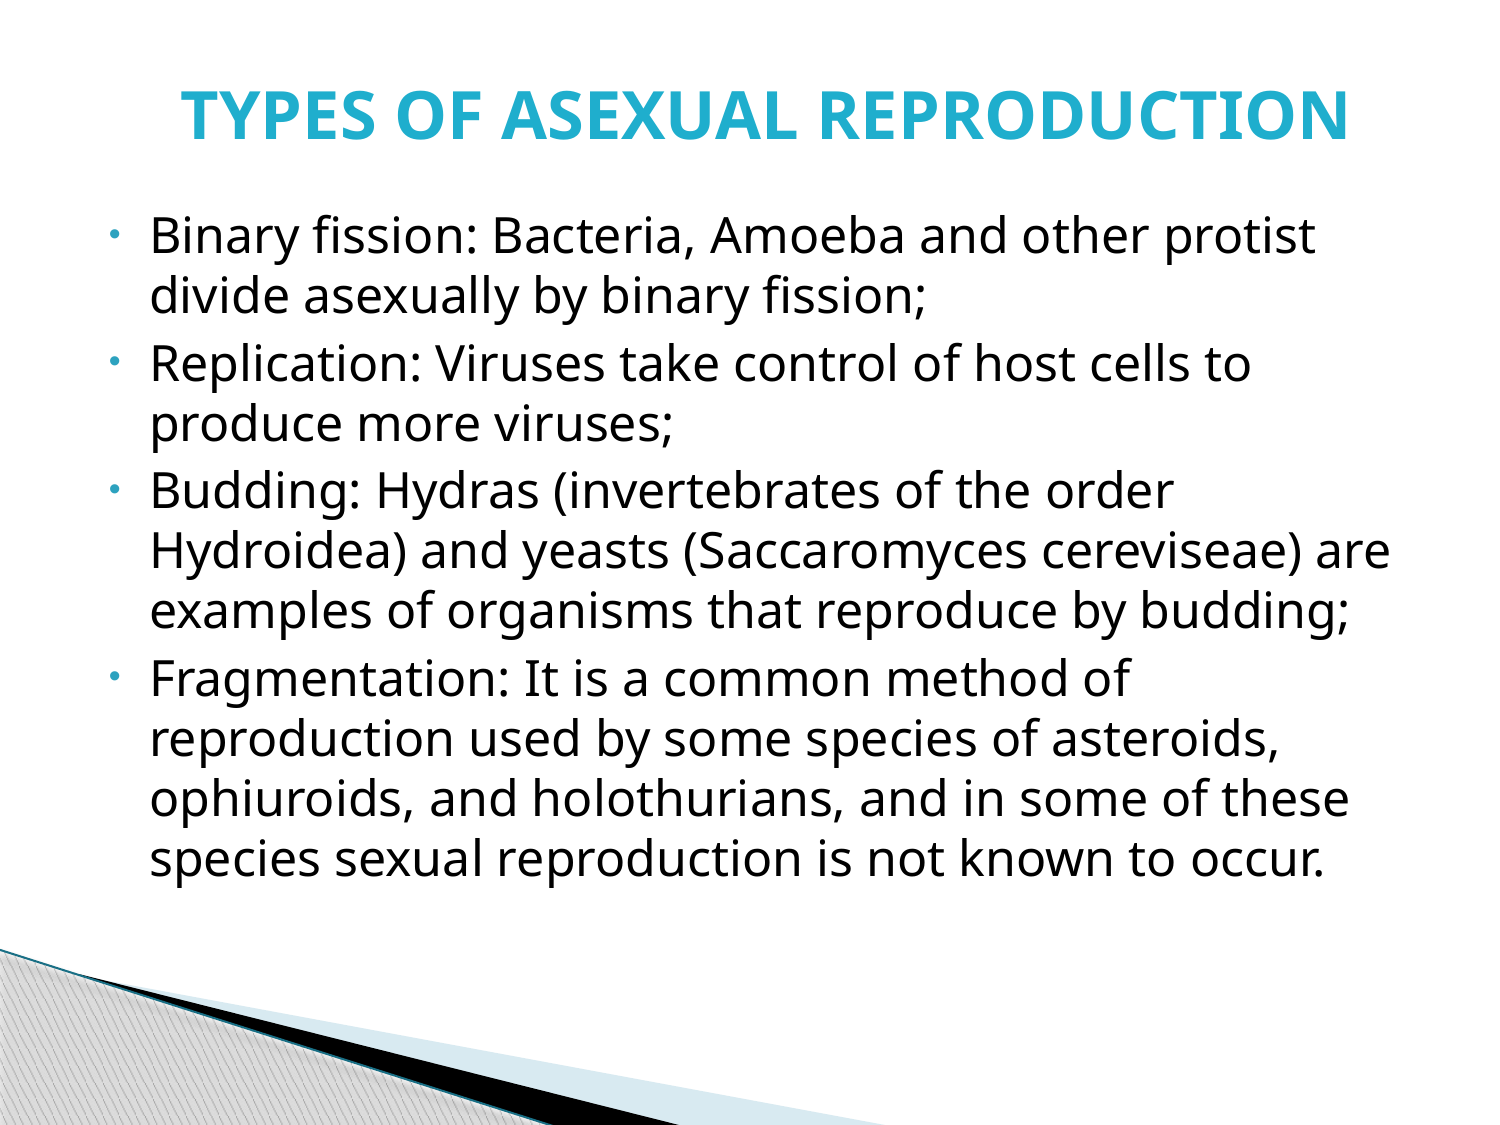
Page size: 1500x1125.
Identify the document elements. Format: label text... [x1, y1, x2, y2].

list Binary fission: Bacteria, Amoeba and other protist divide asexually by binary fission; Replication: Viruses take control of host cells to produce more viruses; Budding: Hydras (invertebrates of the order Hydroidea) and yeasts (Saccaromyces cereviseae) are examples of organisms that reproduce by budding; Fragmentation: It is a common method of reproduction used by some species of asteroids, ophiuroids, and holothurians, and in some of these species sexual reproduction is not known to occur. [76, 196, 1427, 939]
title TYPES OF ASEXUAL REPRODUCTION [100, 30, 1451, 194]
